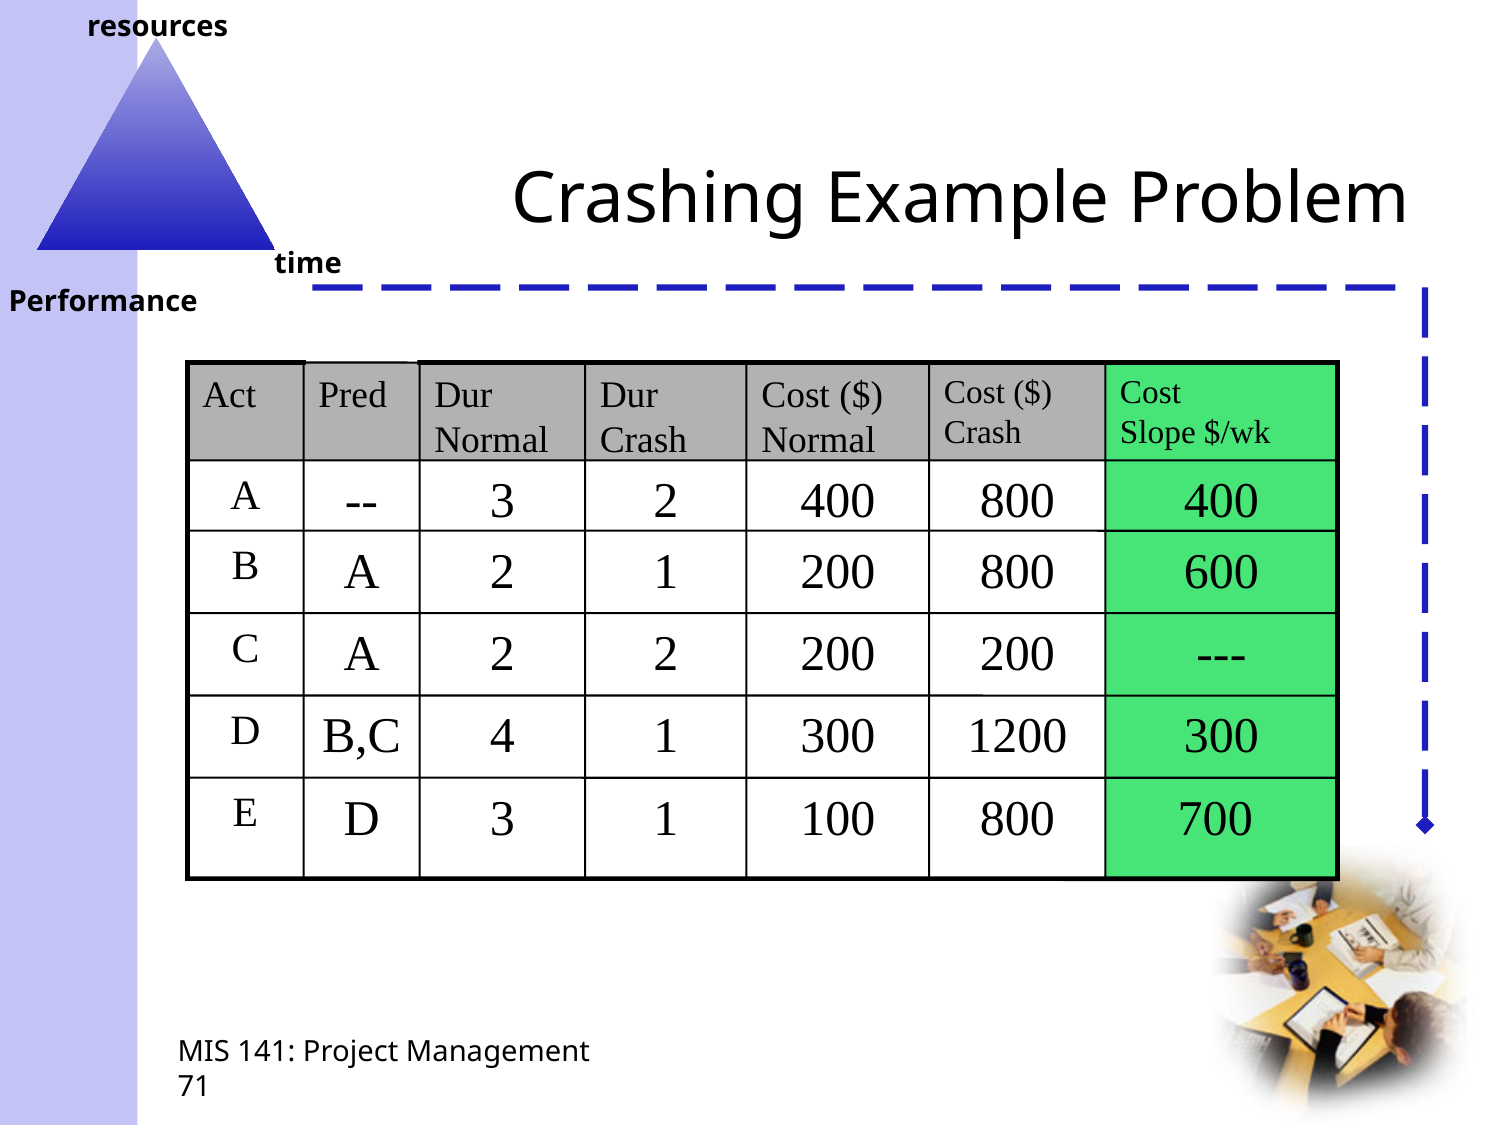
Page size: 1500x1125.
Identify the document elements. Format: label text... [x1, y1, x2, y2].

footer MIS 141: Project Management 71 [162, 1024, 1126, 1101]
title Crashing Example Problem [312, 99, 1426, 288]
picture [1187, 834, 1500, 1125]
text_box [187, 362, 1338, 879]
